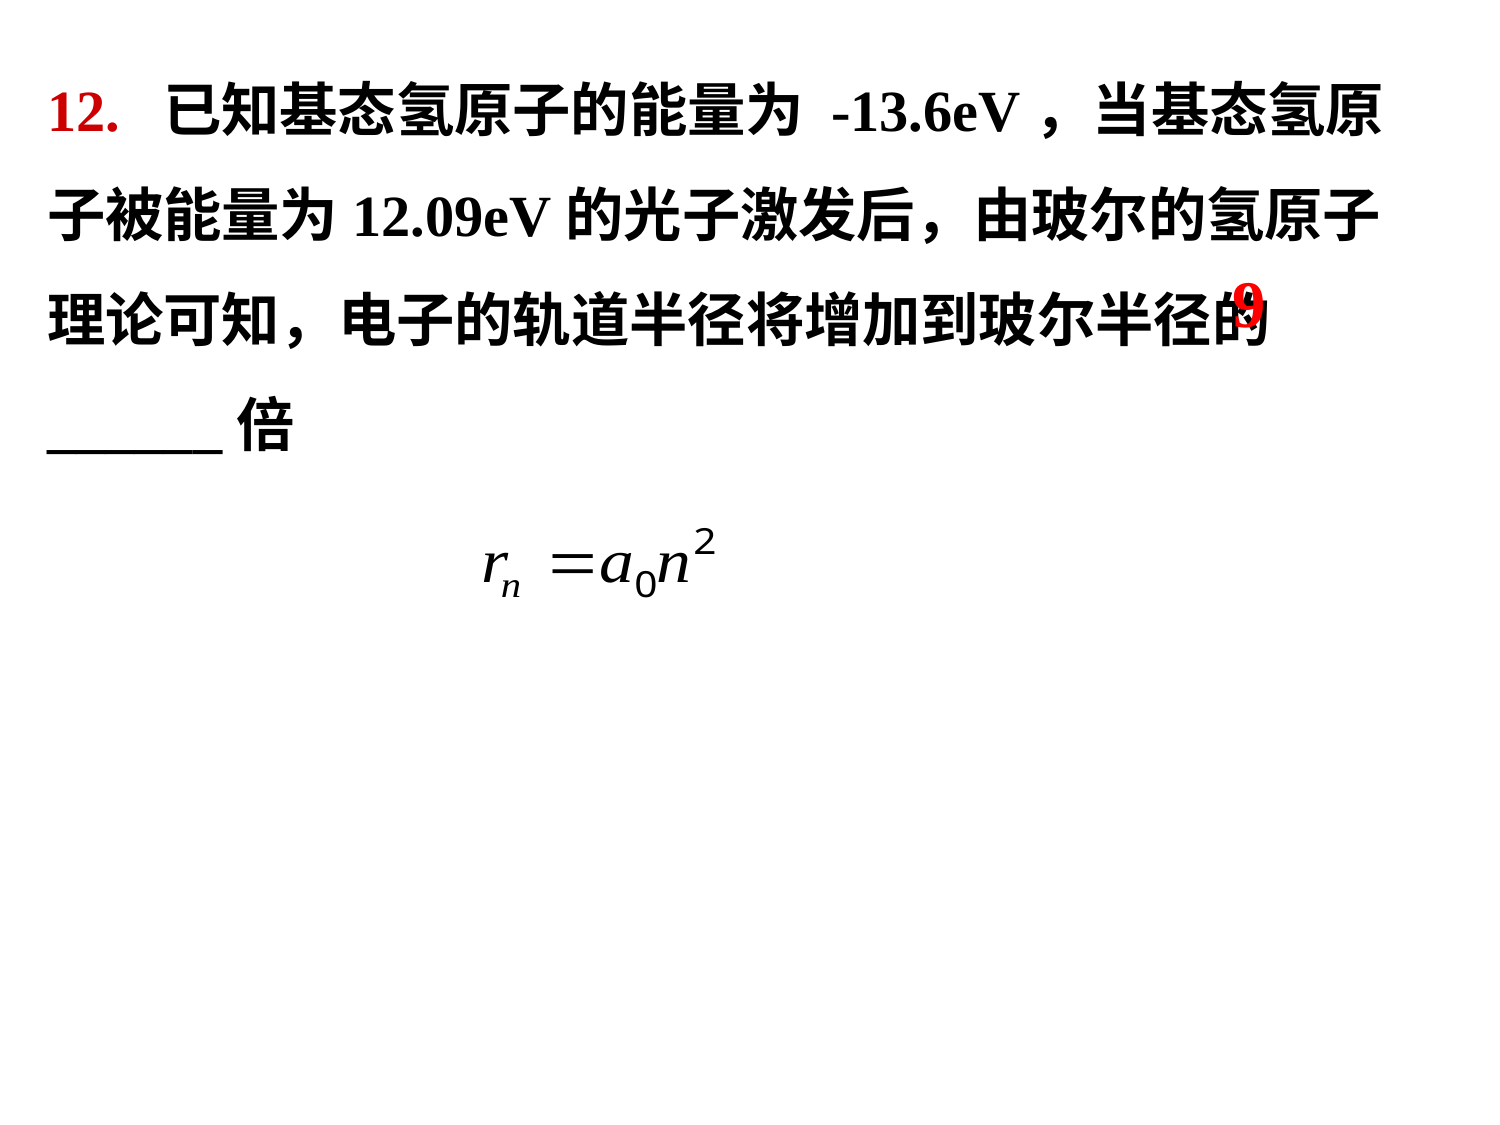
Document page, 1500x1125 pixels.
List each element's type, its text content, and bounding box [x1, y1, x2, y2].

text_box 9 [1217, 253, 1282, 349]
text_box 12. 已知基态氢原子的能量为 -13.6eV，当基态氢原子被能量为12.09eV的光子激发后，由玻尔的氢原子理论可知，电子的轨道半径将增加到玻尔半径的______倍 [32, 30, 1446, 466]
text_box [470, 514, 727, 614]
